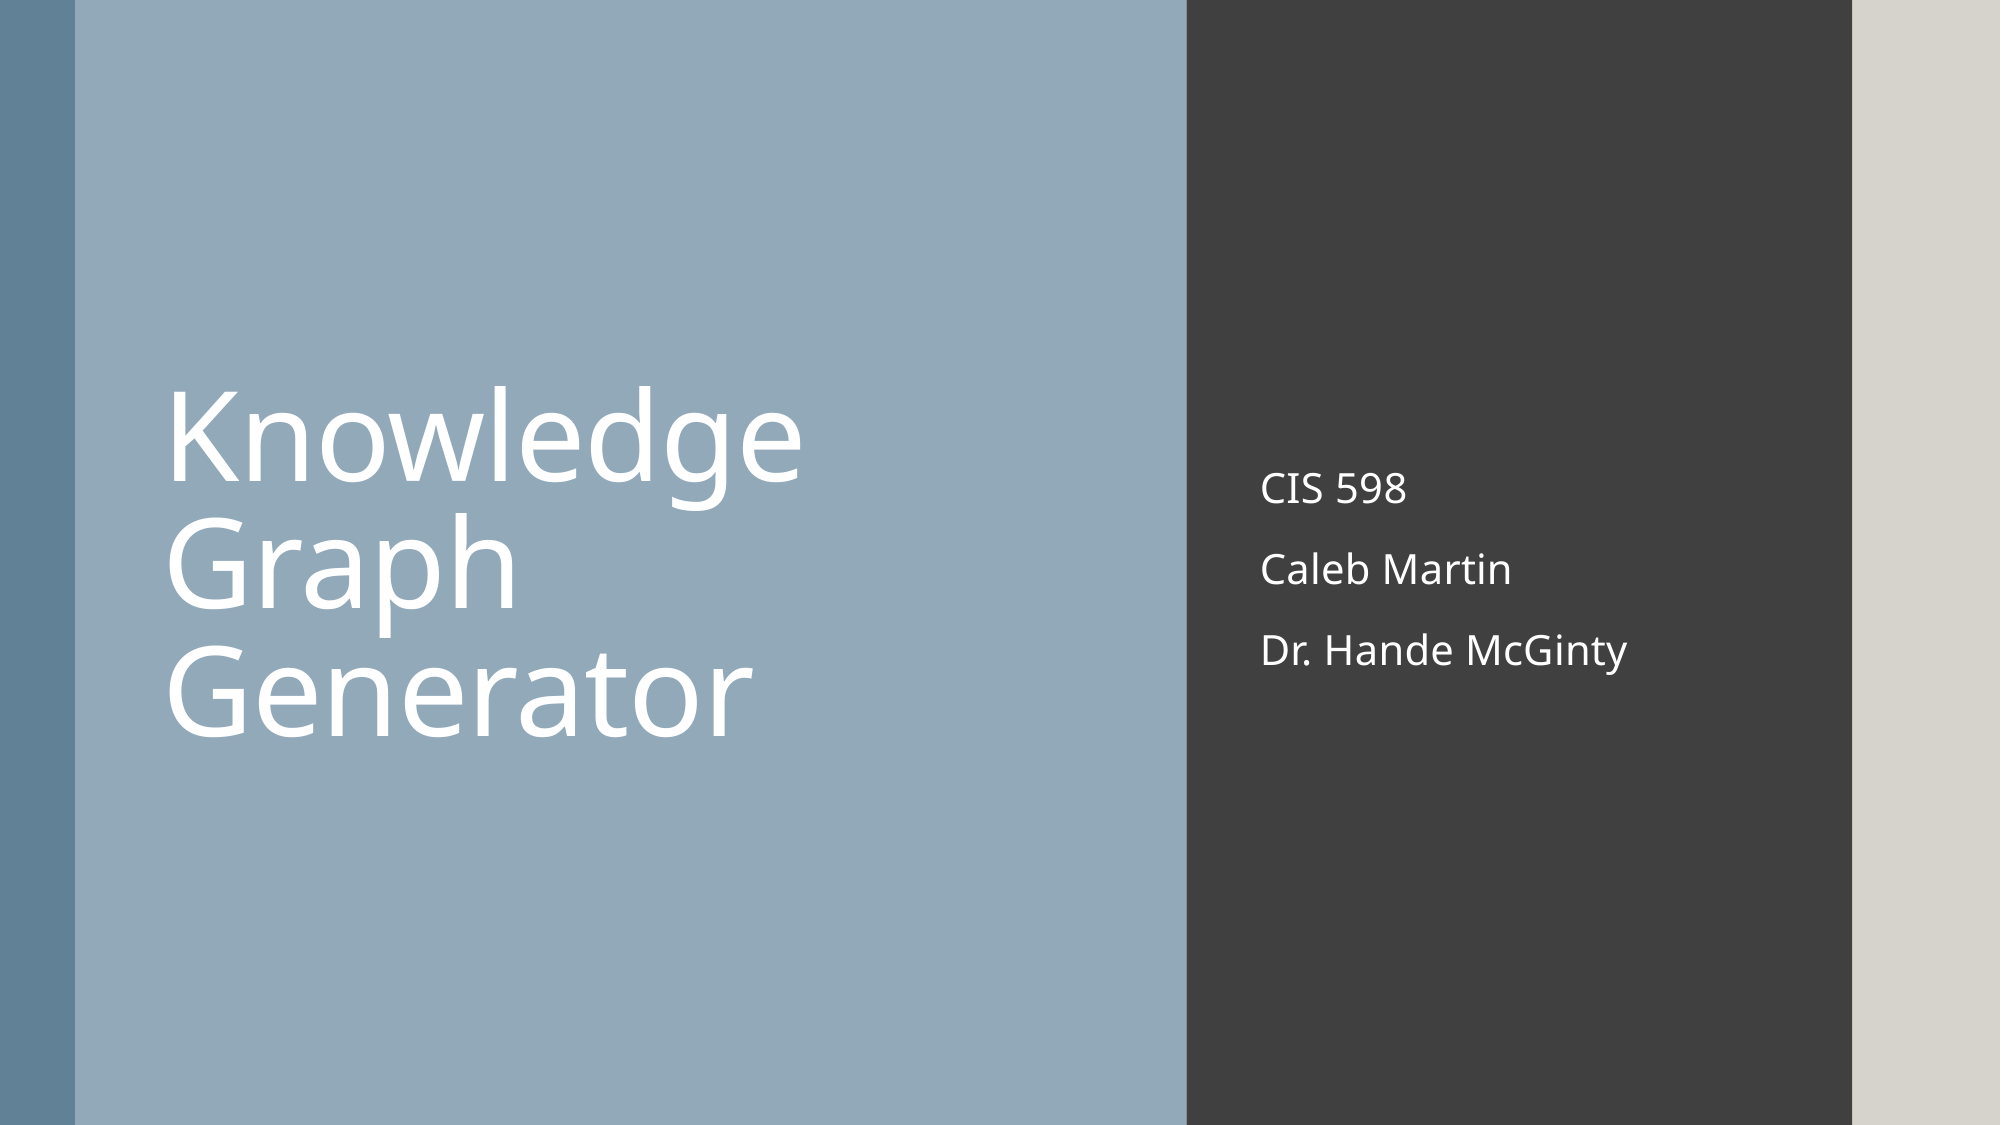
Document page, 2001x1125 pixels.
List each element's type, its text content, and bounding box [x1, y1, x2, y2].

text_box [1186, 0, 1851, 1125]
title Knowledge Graph Generator [147, 152, 1142, 988]
subtitle CIS 598 Caleb Martin Dr. Hande McGinty [1244, 152, 1796, 988]
text_box [0, 0, 76, 1125]
text_box [76, 0, 1186, 1125]
text_box [1851, 0, 2000, 1125]
